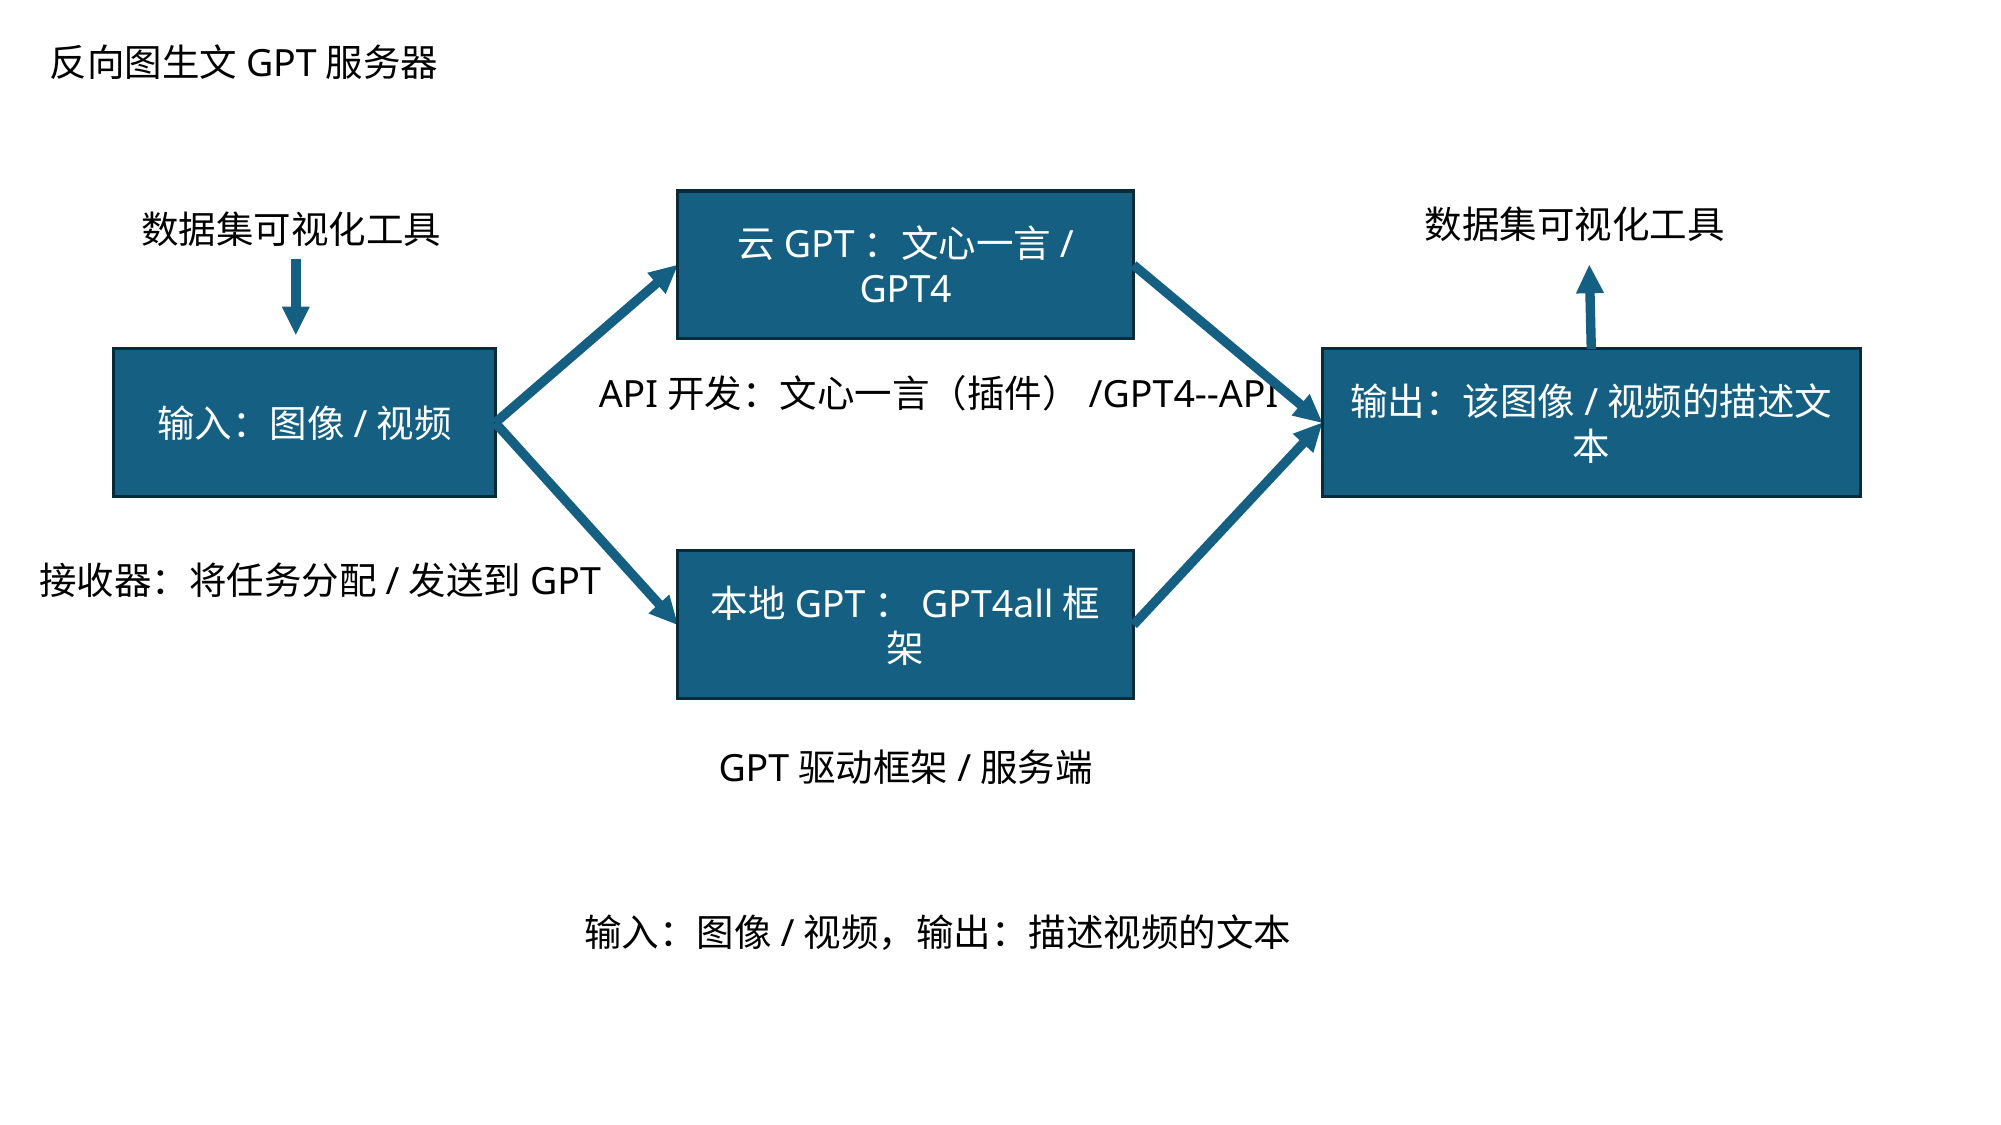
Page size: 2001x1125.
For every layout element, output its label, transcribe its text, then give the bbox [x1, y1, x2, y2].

text_box 输入：图像/视频 [112, 347, 494, 498]
text_box API开发：文心一言（插件）/GPT4--API [679, 362, 1133, 422]
text_box 本地GPT：GPT4all框架 [676, 549, 1135, 700]
text_box 输出：该图像/视频的描述文本 [1323, 347, 1862, 498]
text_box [494, 422, 679, 626]
text_box 反向图生文GPT服务器 [34, 31, 1036, 91]
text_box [1133, 264, 1323, 422]
text_box 数据集可视化工具 [126, 198, 466, 259]
text_box 云GPT：文心一言/GPT4 [676, 189, 1135, 340]
text_box GPT驱动框架/服务端 [703, 737, 1108, 797]
text_box 数据集可视化工具 [1409, 193, 1749, 253]
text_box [1588, 264, 1592, 350]
text_box 输入：图像/视频，输出：描述视频的文本 [569, 901, 1570, 962]
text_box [1133, 422, 1323, 626]
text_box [494, 264, 679, 422]
text_box 接收器：将任务分配/发送到GPT [24, 550, 494, 610]
